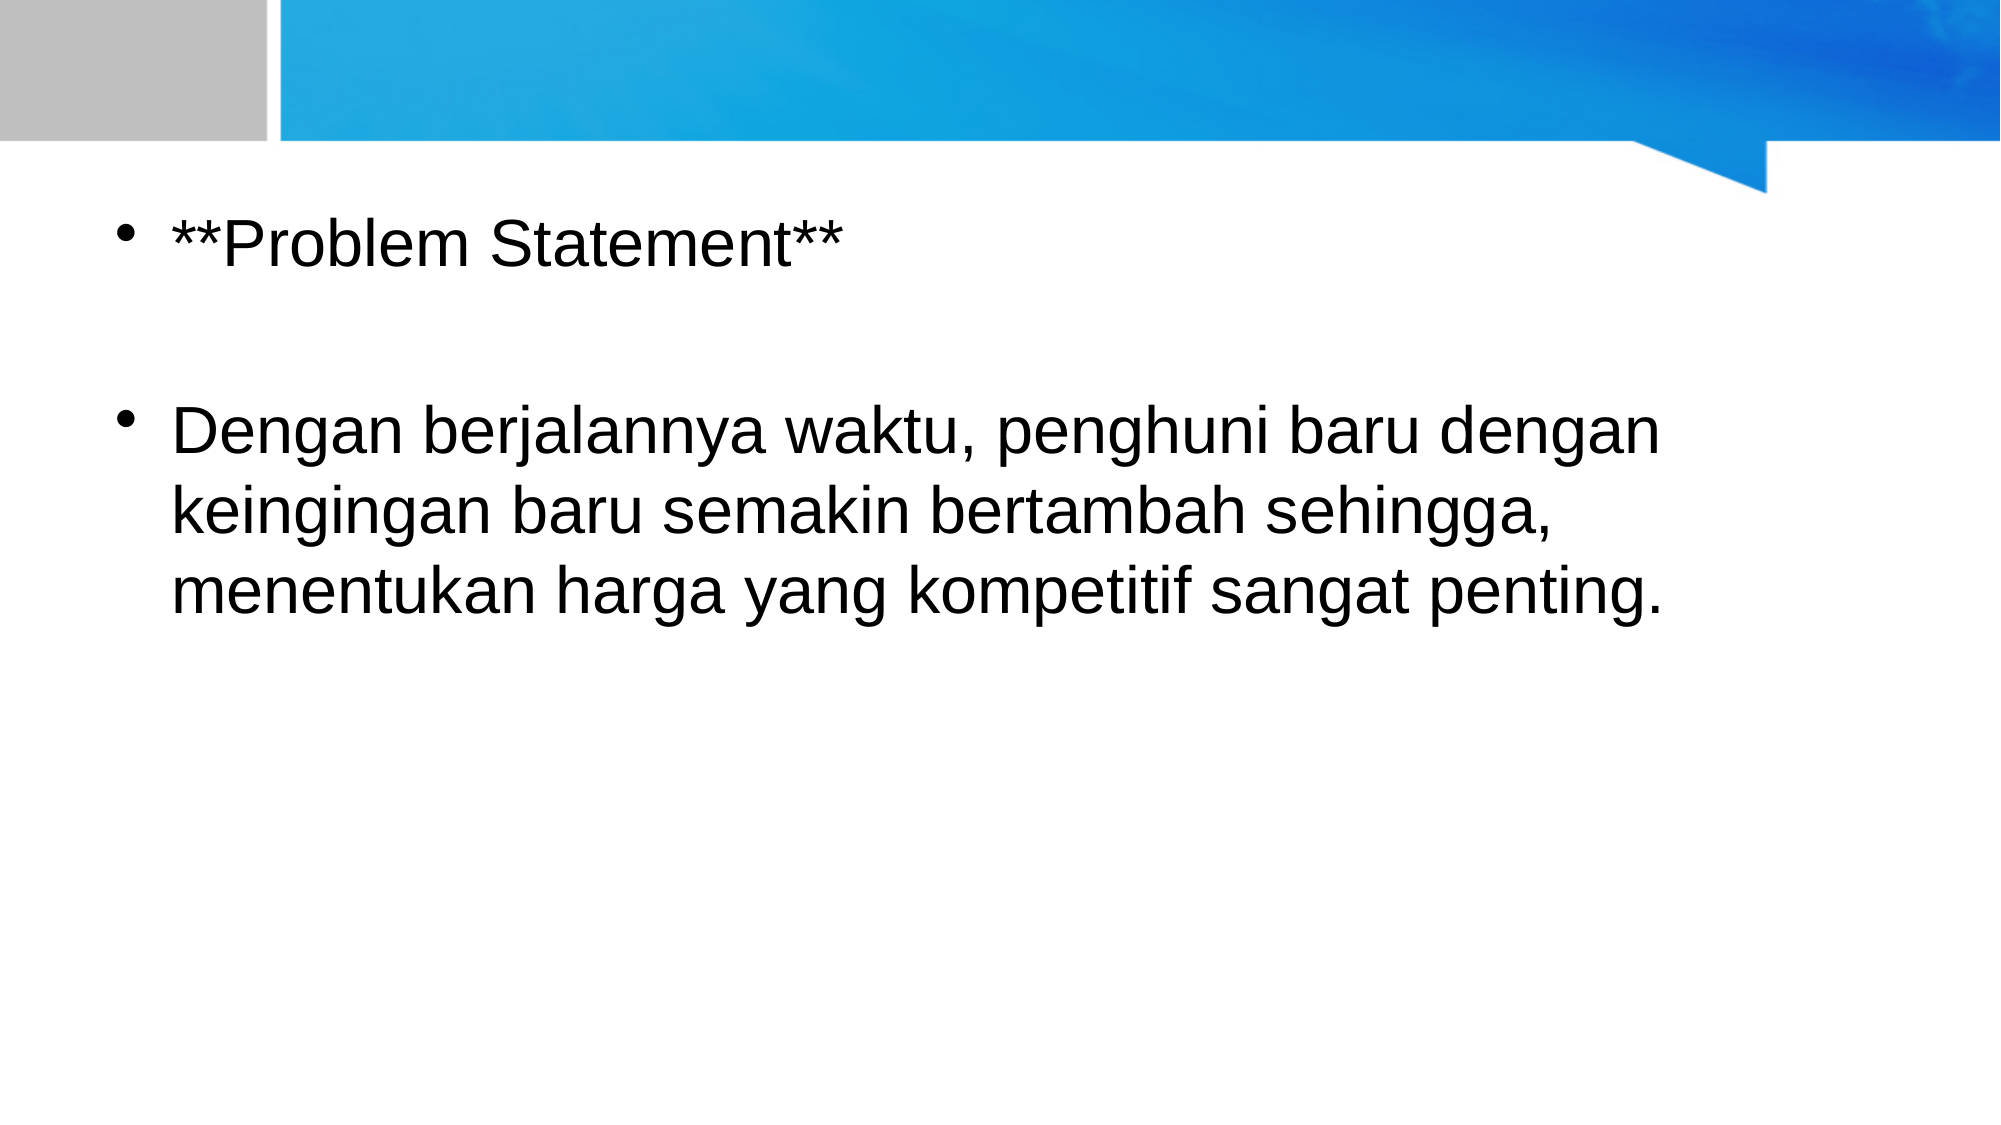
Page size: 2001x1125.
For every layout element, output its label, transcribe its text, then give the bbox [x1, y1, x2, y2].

picture [0, 0, 2000, 1125]
list **Problem Statement** Dengan berjalannya waktu, penghuni baru dengan keingingan baru semakin bertambah sehingga, menentukan harga yang kompetitif sangat penting. [99, 192, 1901, 1006]
